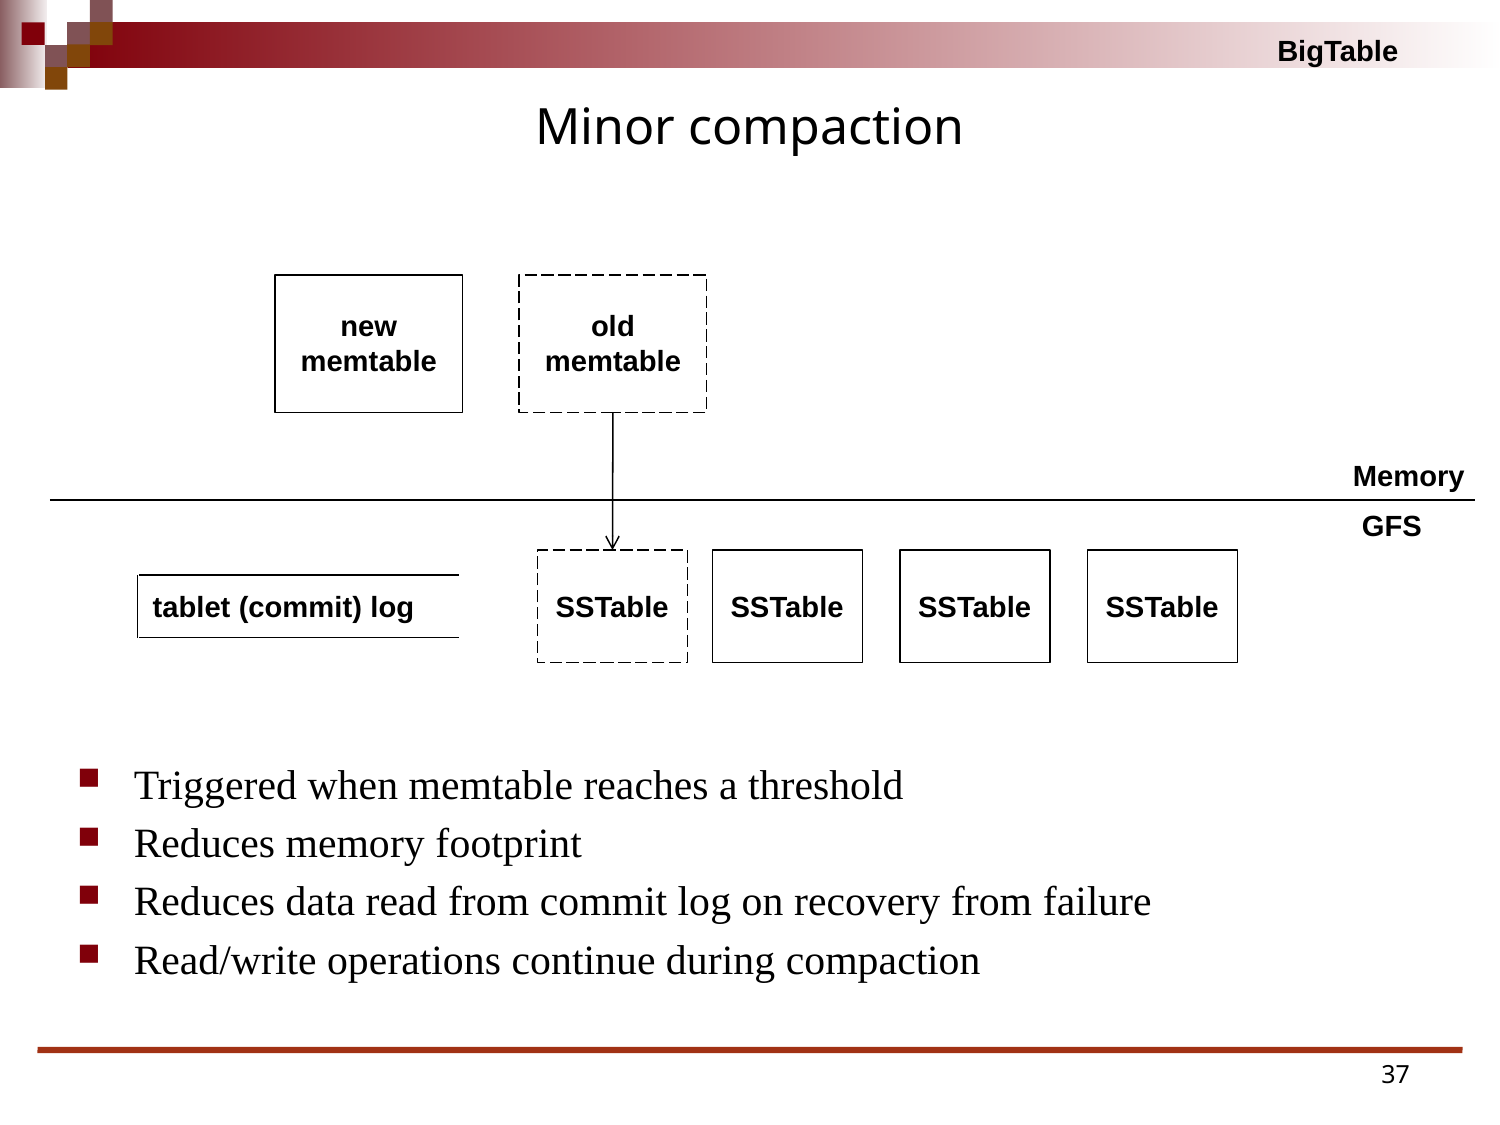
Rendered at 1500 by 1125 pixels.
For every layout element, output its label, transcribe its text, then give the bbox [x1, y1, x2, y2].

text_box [518, 274, 707, 413]
list Triggered when memtable reaches a threshold Reduces memory footprint Reduces data read from commit log on recovery from failure Read/write operations continue during compaction [62, 749, 1413, 963]
title Minor compaction [74, 74, 1426, 176]
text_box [137, 574, 460, 638]
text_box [537, 549, 688, 663]
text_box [712, 549, 863, 663]
text_box GFS [1347, 509, 1437, 550]
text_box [899, 549, 1051, 663]
text_box Memory [1338, 449, 1480, 500]
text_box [1087, 549, 1238, 663]
slide_number 37 [1074, 1024, 1426, 1101]
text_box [274, 274, 463, 413]
